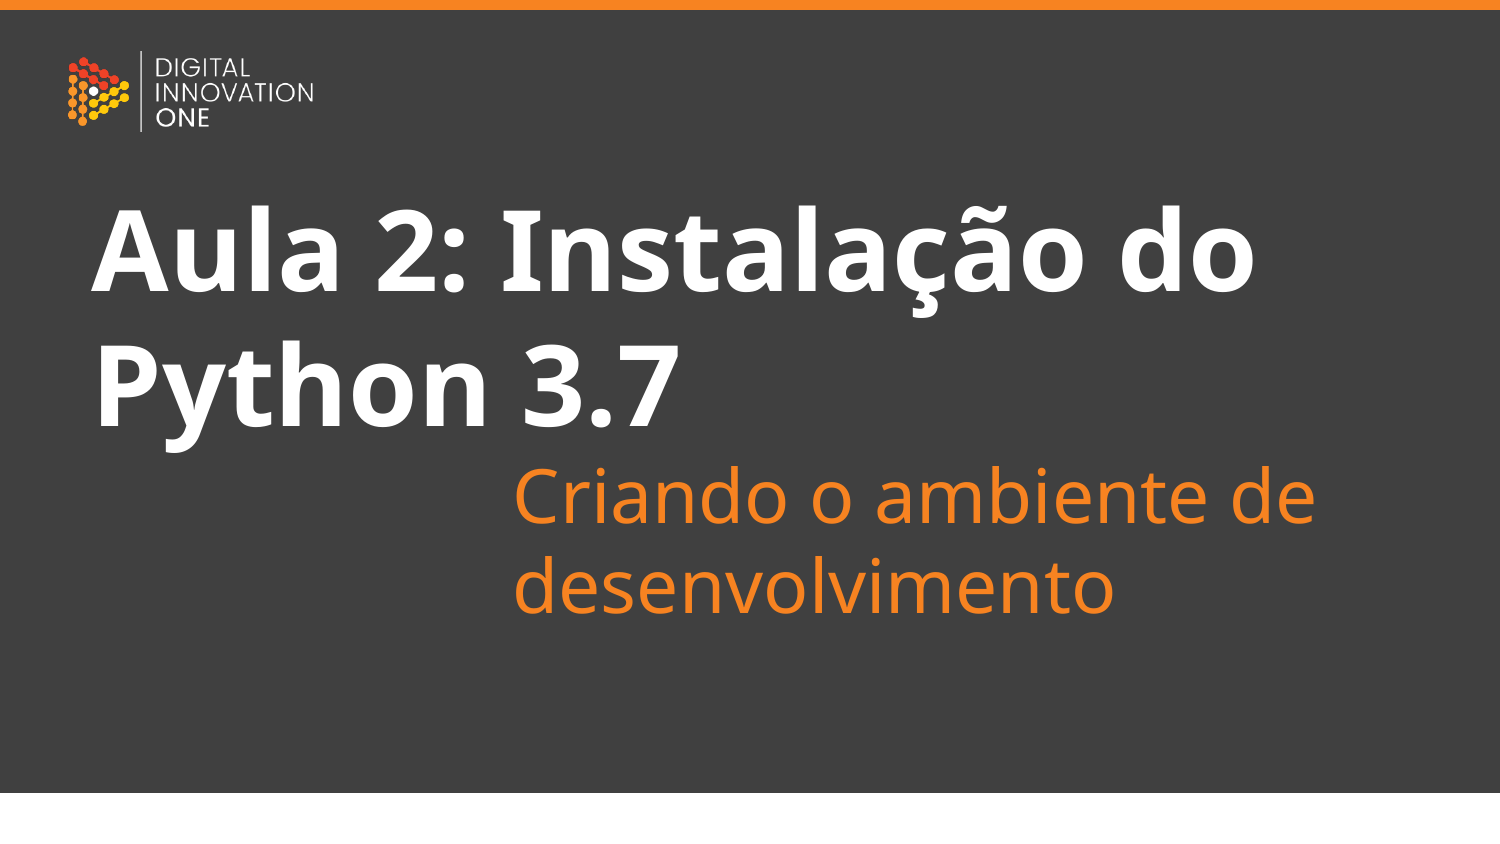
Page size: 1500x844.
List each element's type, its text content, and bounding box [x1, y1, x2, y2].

picture [50, 42, 331, 140]
text_box Aula 2: Instalação do Python 3.7 [76, 243, 1475, 385]
text_box [0, 0, 1500, 10]
text_box [0, 793, 1500, 844]
text_box Criando o ambiente de desenvolvimento [497, 489, 1449, 588]
text_box [0, 10, 1500, 793]
